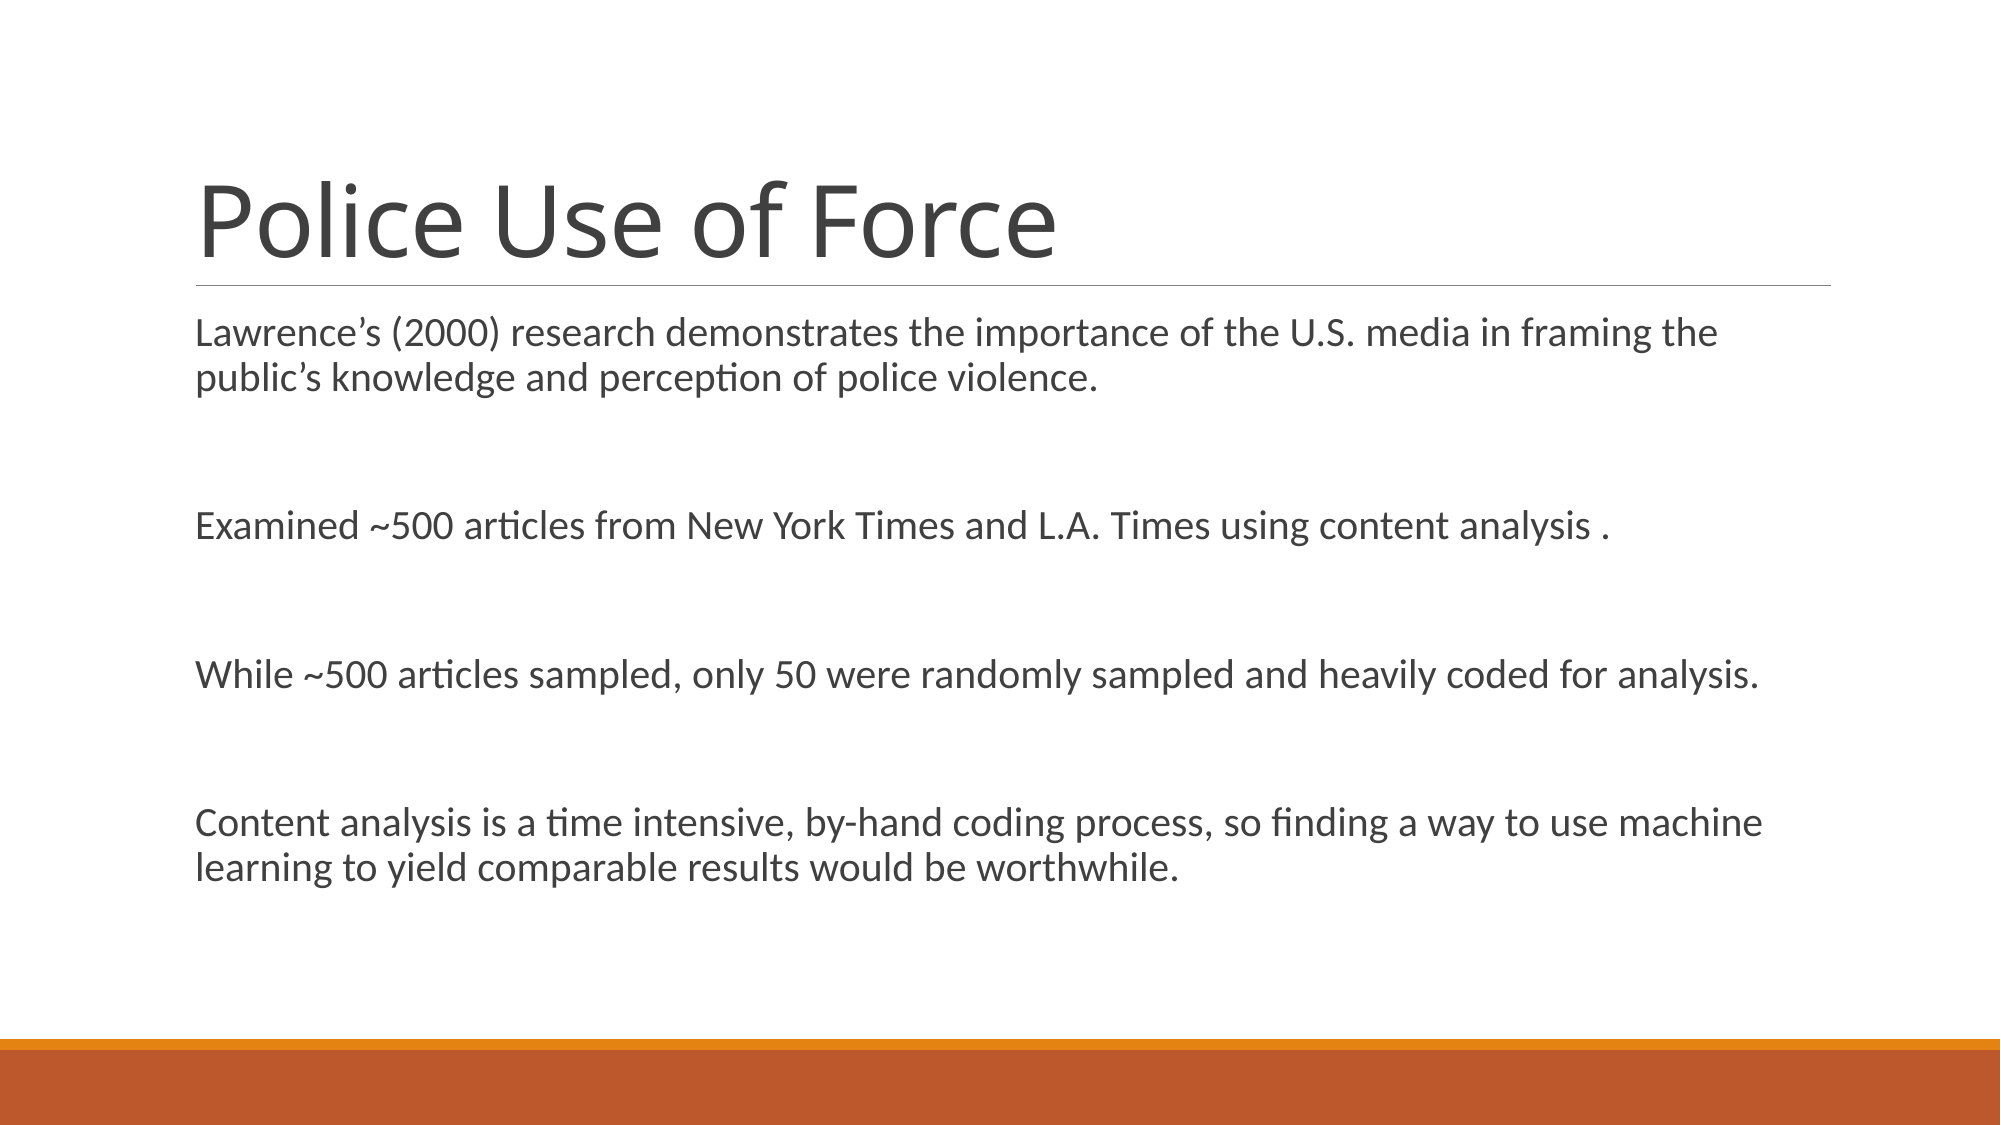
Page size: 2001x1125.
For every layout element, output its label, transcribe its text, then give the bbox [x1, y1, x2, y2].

list Lawrence’s (2000) research demonstrates the importance of the U.S. media in framing the public’s knowledge and perception of police violence. Examined ~500 articles from New York Times and L.A. Times using content analysis . While ~500 articles sampled, only 50 were randomly sampled and heavily coded for analysis. Content analysis is a time intensive, by-hand coding process, so finding a way to use machine learning to yield comparable results would be worthwhile. [180, 302, 1830, 963]
title Police Use of Force [180, 47, 1830, 285]
